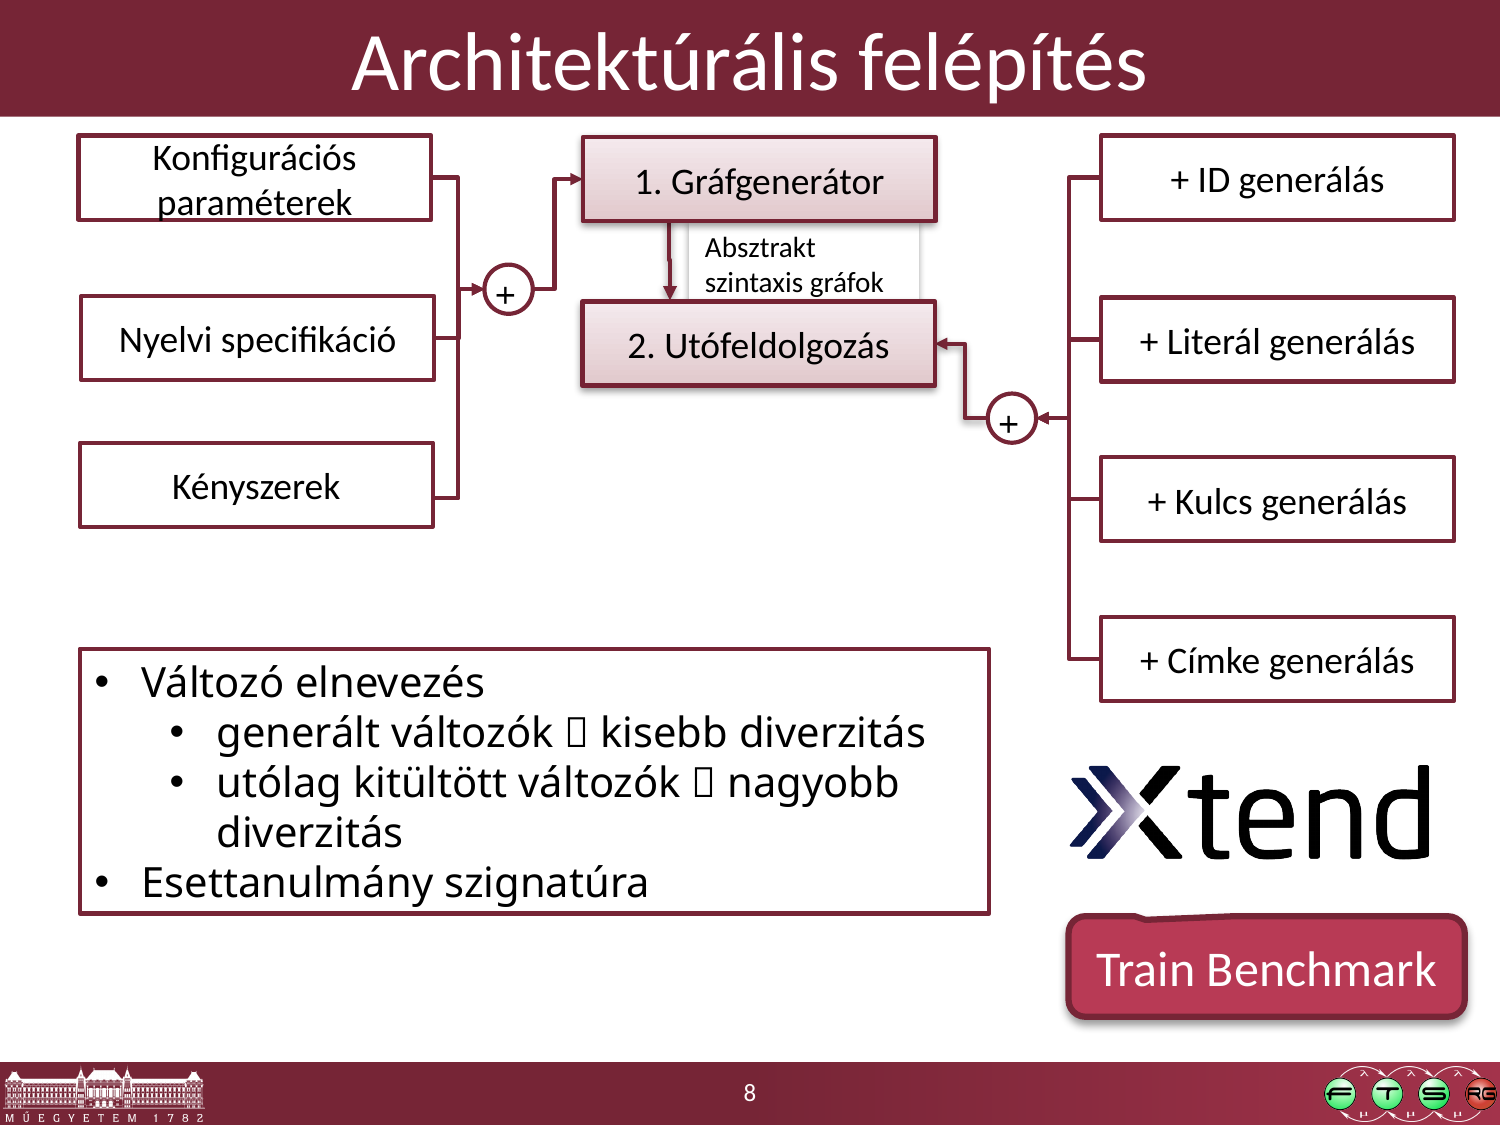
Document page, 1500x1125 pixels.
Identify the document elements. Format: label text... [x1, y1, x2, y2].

text_box + Kulcs generálás [1106, 455, 1456, 543]
slide_number 8 [581, 1061, 919, 1122]
picture [1068, 760, 1431, 865]
text_box + Címke generálás [1099, 615, 1456, 703]
text_box 2. Utófeldolgozás [581, 301, 936, 387]
text_box Változó elnevezés generált változók  kisebb diverzitás utólag kitültött változók  nagyobb diverzitás Esettanulmány szignatúra [78, 647, 991, 916]
picture [1324, 1066, 1497, 1122]
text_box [532, 178, 584, 290]
text_box + ID generálás [1099, 133, 1456, 222]
text_box Train Benchmark [1066, 914, 1467, 1019]
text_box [433, 296, 485, 499]
text_box Absztrakt szintaxis gráfok [689, 230, 919, 299]
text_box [430, 177, 485, 290]
text_box + [488, 262, 534, 316]
picture [3, 1064, 205, 1122]
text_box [1035, 417, 1102, 659]
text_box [1035, 339, 1102, 416]
text_box + [987, 391, 1029, 445]
text_box + Literál generálás [1106, 295, 1456, 384]
title Architektúrális felépítés [0, 0, 1500, 117]
text_box Kényszerek [78, 441, 435, 529]
text_box 1. Gráfgenerátor [582, 136, 936, 222]
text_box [934, 343, 988, 419]
text_box Konfigurációs paraméterek [76, 133, 433, 222]
text_box Nyelvi specifikáció [79, 294, 428, 382]
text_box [1035, 177, 1102, 338]
